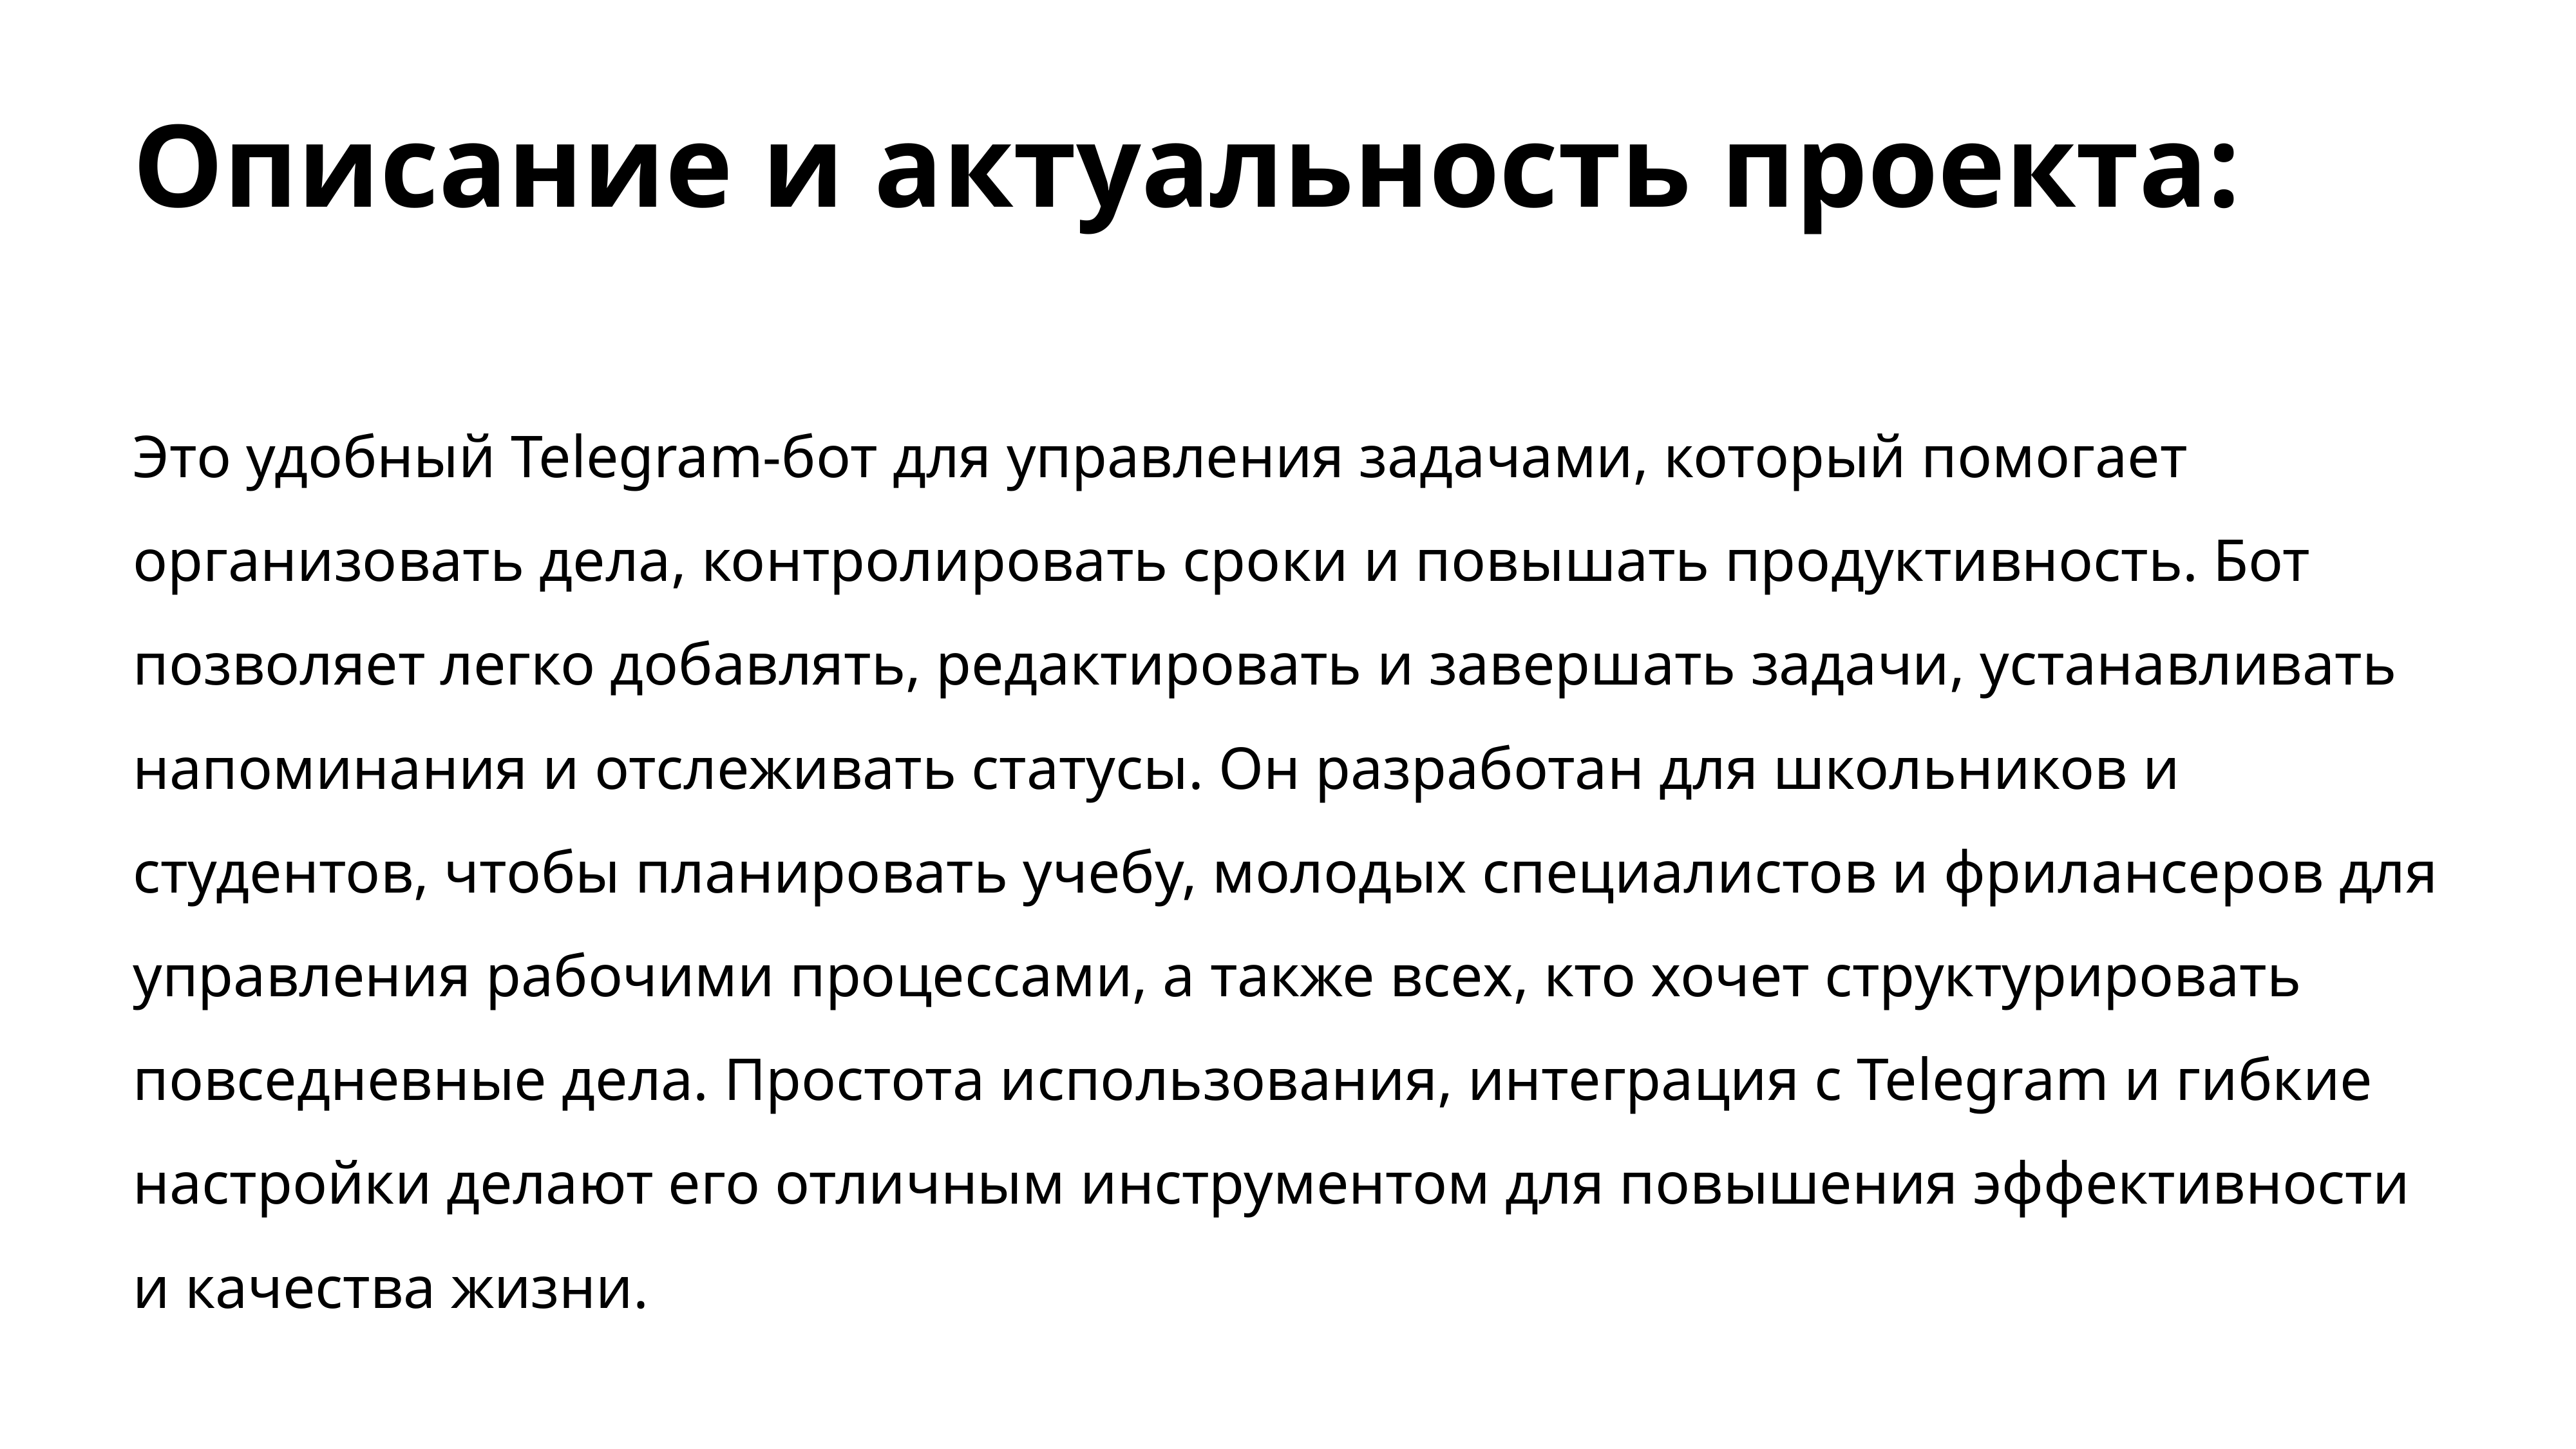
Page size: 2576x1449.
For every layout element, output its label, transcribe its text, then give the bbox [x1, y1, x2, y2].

title Описание и актуальность проекта: [127, 113, 2449, 266]
list Это удобный Telegram-бот для управления задачами, который помогает организовать дела, контролировать сроки и повышать продуктивность. Бот позволяет легко добавлять, редактировать и завершать задачи, устанавливать напоминания и отслеживать статусы. Он разработан для школьников и студентов, чтобы планировать учебу, молодых специалистов и фрилансеров для управления рабочими процессами, а также всех, кто хочет структурировать повседневные дела. Простота использования, интеграция с Telegram и гибкие настройки делают его отличным инструментом для повышения эффективности и качества жизни. [127, 379, 2449, 1253]
